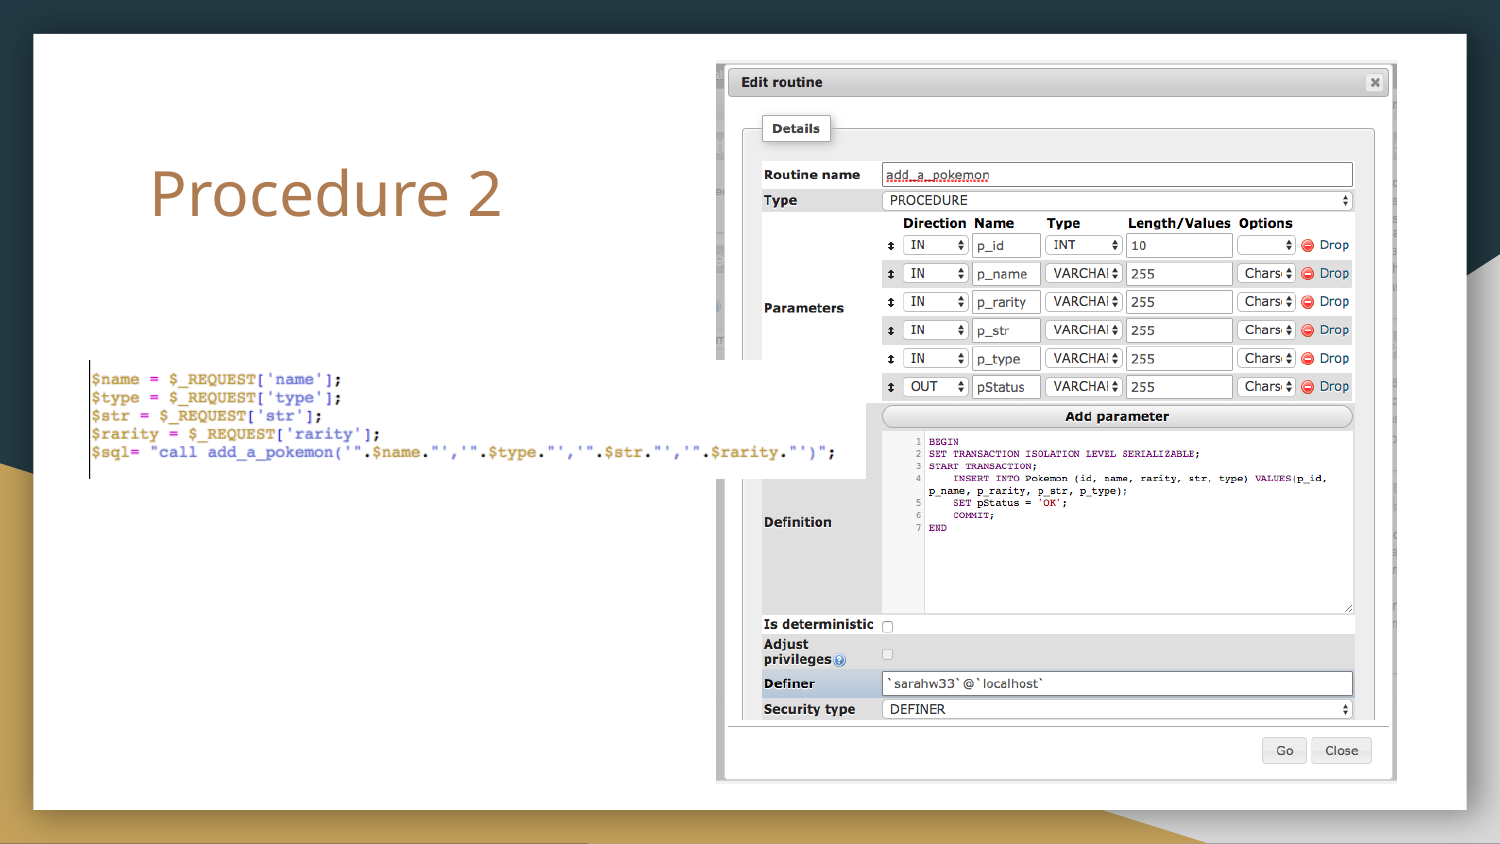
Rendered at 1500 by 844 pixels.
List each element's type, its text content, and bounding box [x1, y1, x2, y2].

title Procedure 2 [134, 138, 711, 296]
picture [89, 60, 1397, 784]
